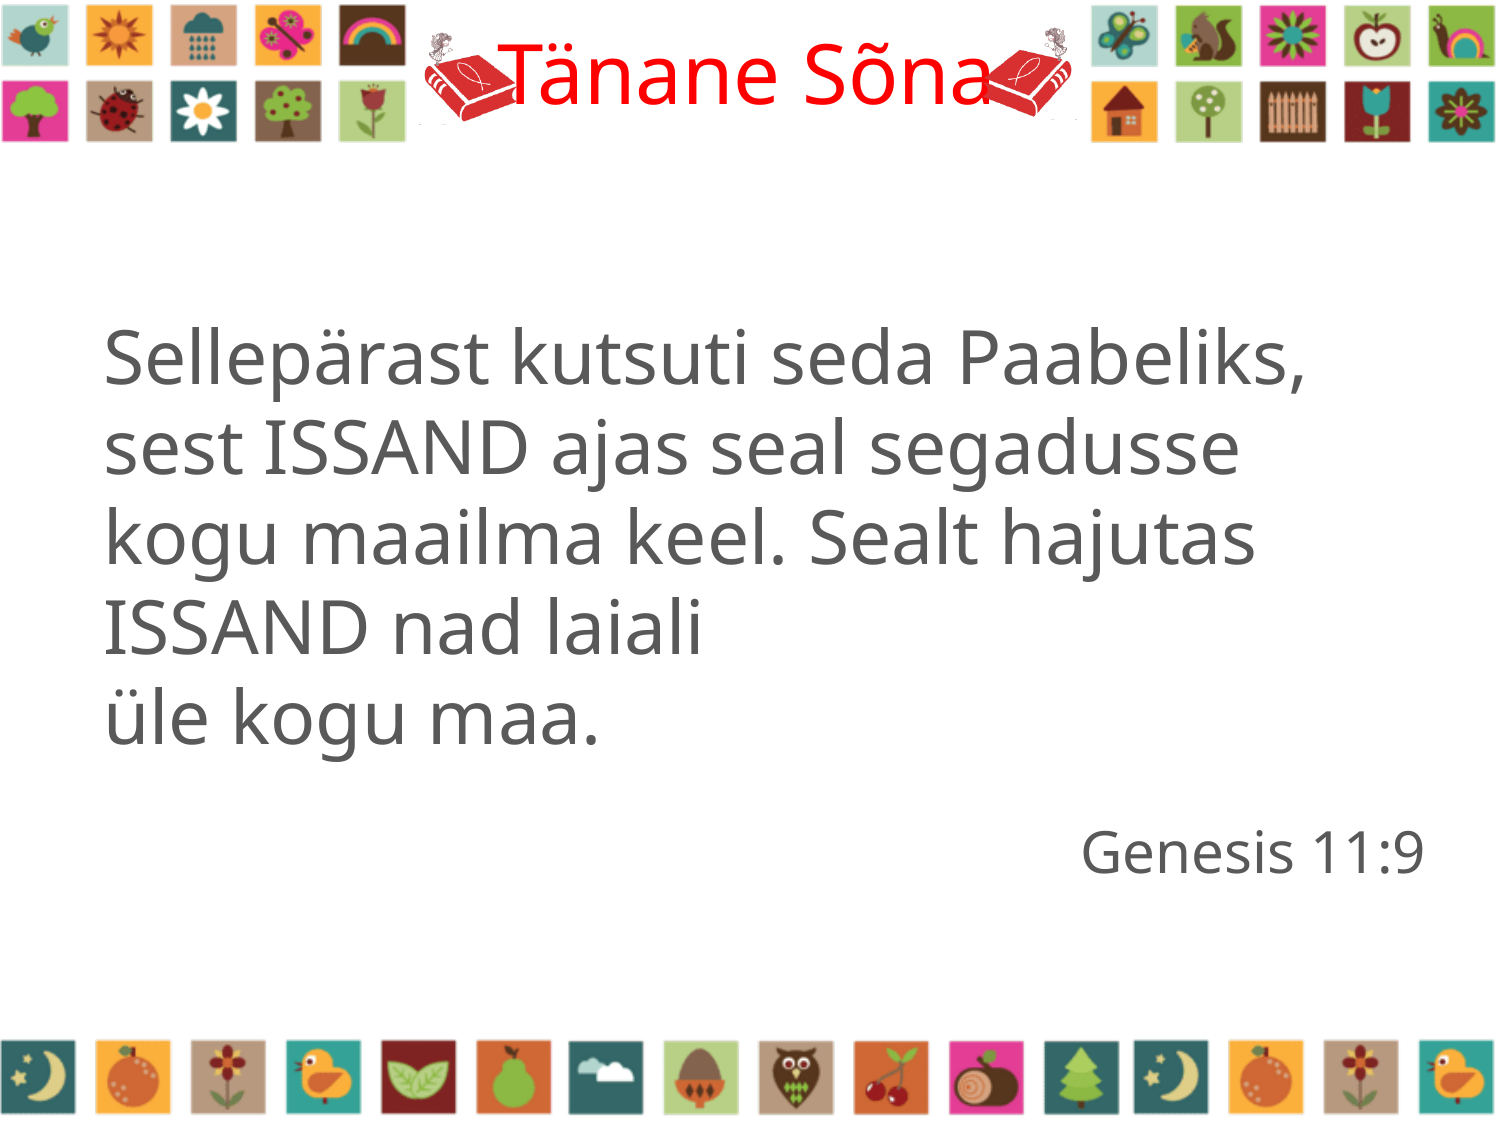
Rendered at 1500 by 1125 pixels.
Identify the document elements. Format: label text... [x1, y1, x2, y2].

picture [0, 3, 550, 150]
text_box Genesis 11:9 [808, 807, 1441, 893]
picture [950, 3, 1500, 150]
text_box Tänane Sõna [425, 13, 1077, 129]
text_box Sellepärast kutsuti seda Paabeliks, sest ISSAND ajas seal segadusse kogu maailma keel. Sealt hajutas ISSAND nad laiali üle kogu maa. [88, 302, 1459, 768]
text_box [0, 1028, 1500, 1118]
